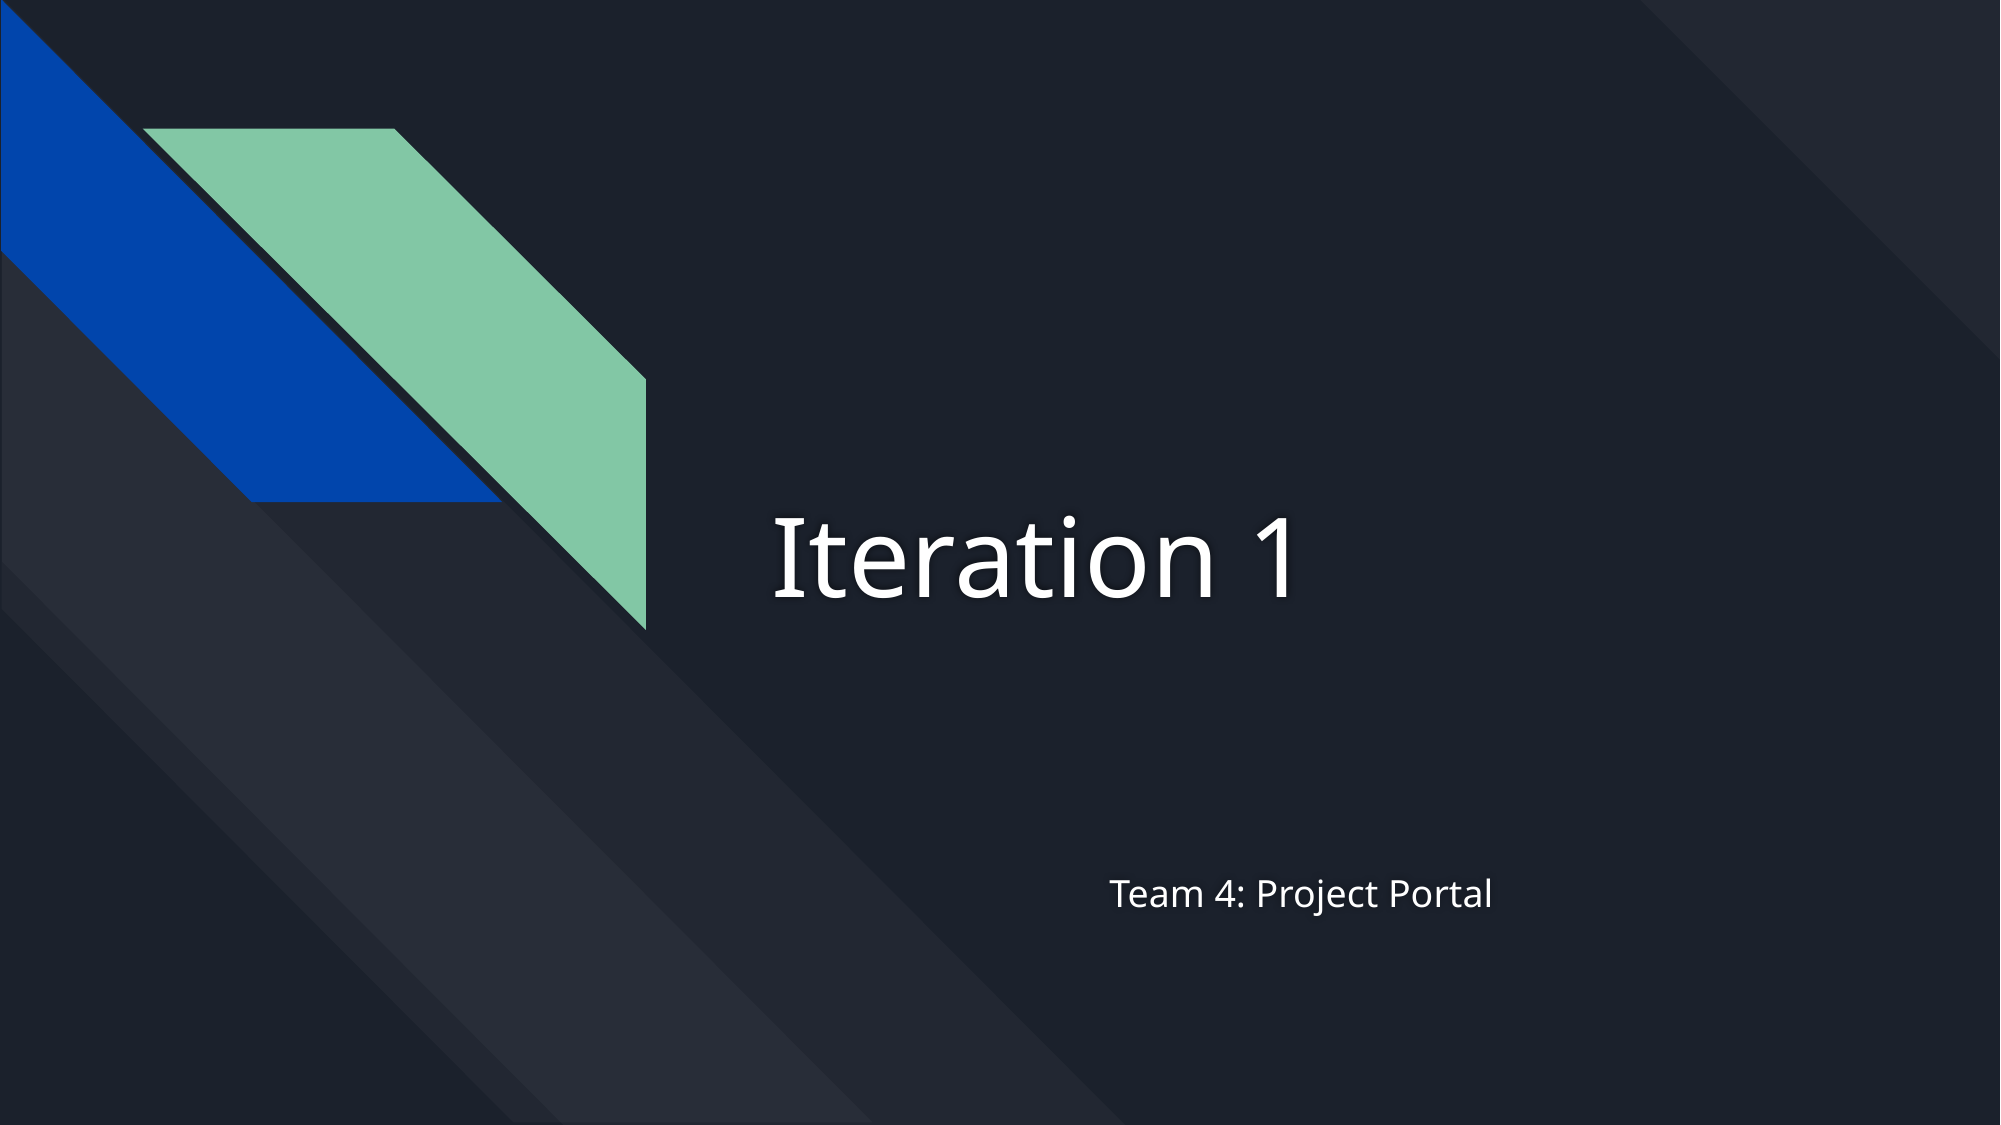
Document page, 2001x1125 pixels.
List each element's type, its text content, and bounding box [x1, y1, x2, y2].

subtitle Team 4: Project Portal [1094, 867, 1854, 978]
title Iteration 1 [756, 281, 1854, 627]
